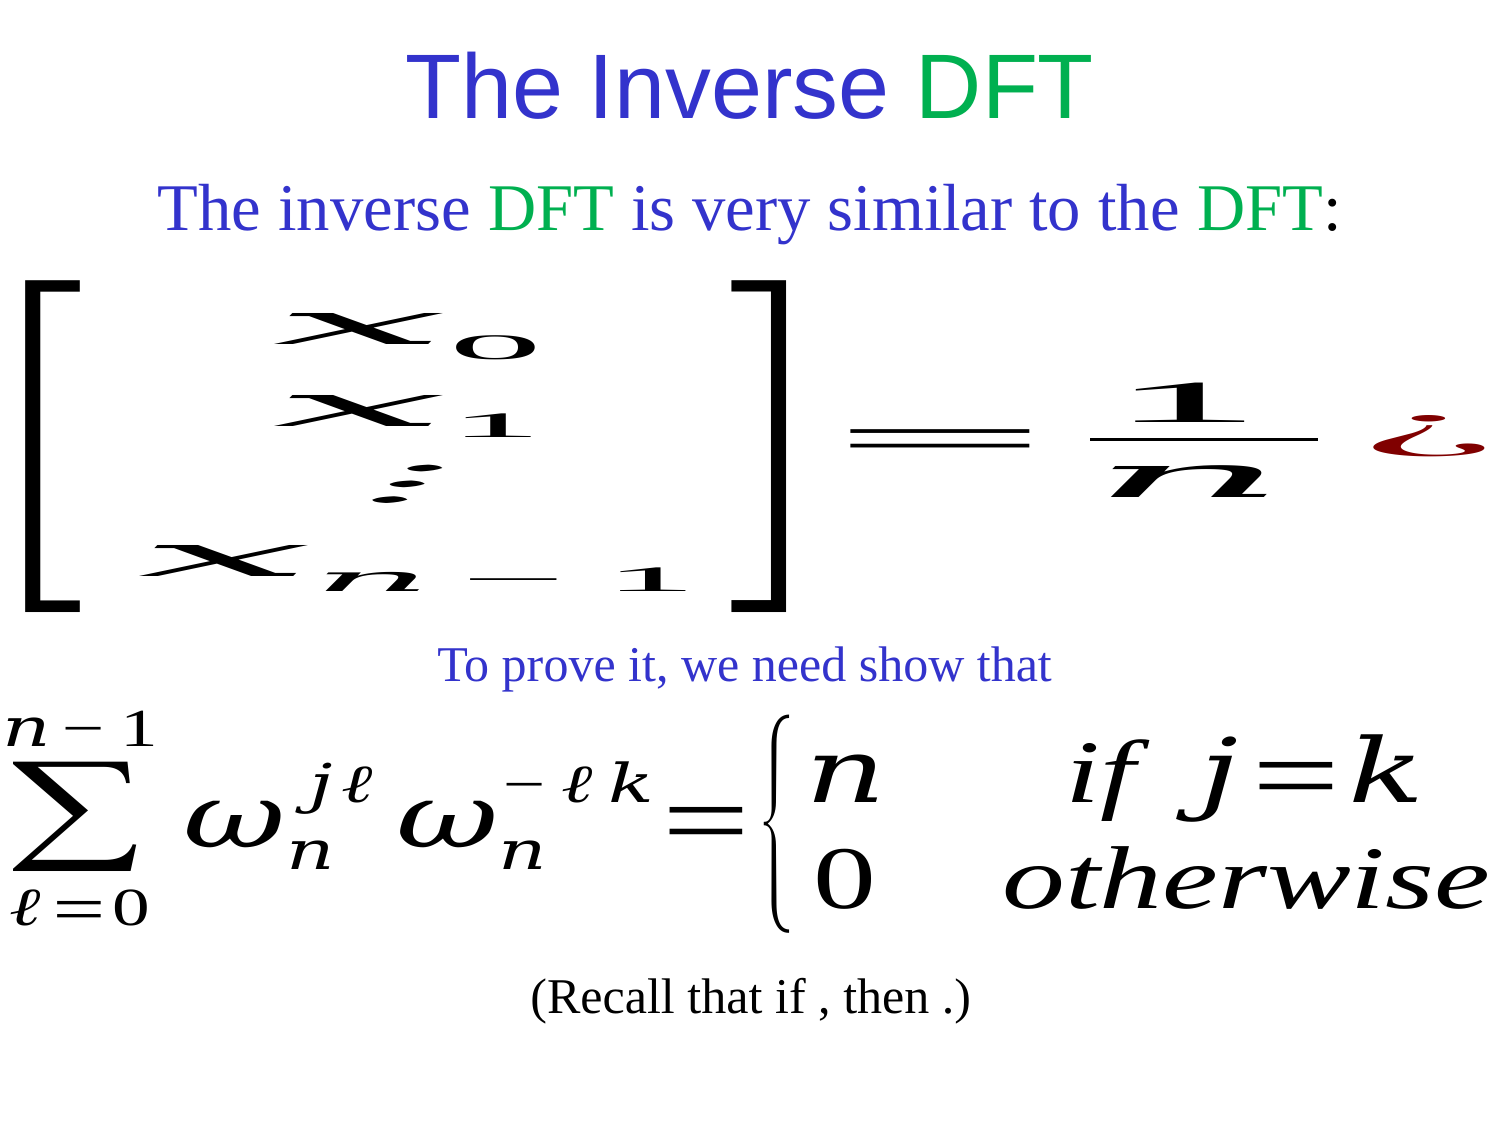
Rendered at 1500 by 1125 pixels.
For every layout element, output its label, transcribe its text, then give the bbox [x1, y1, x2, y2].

text_box The inverse DFT is very similar to the DFT: [0, 155, 1500, 251]
text_box To prove it, we need show that [1, 623, 1500, 699]
text_box The Inverse DFT [0, 19, 1500, 144]
